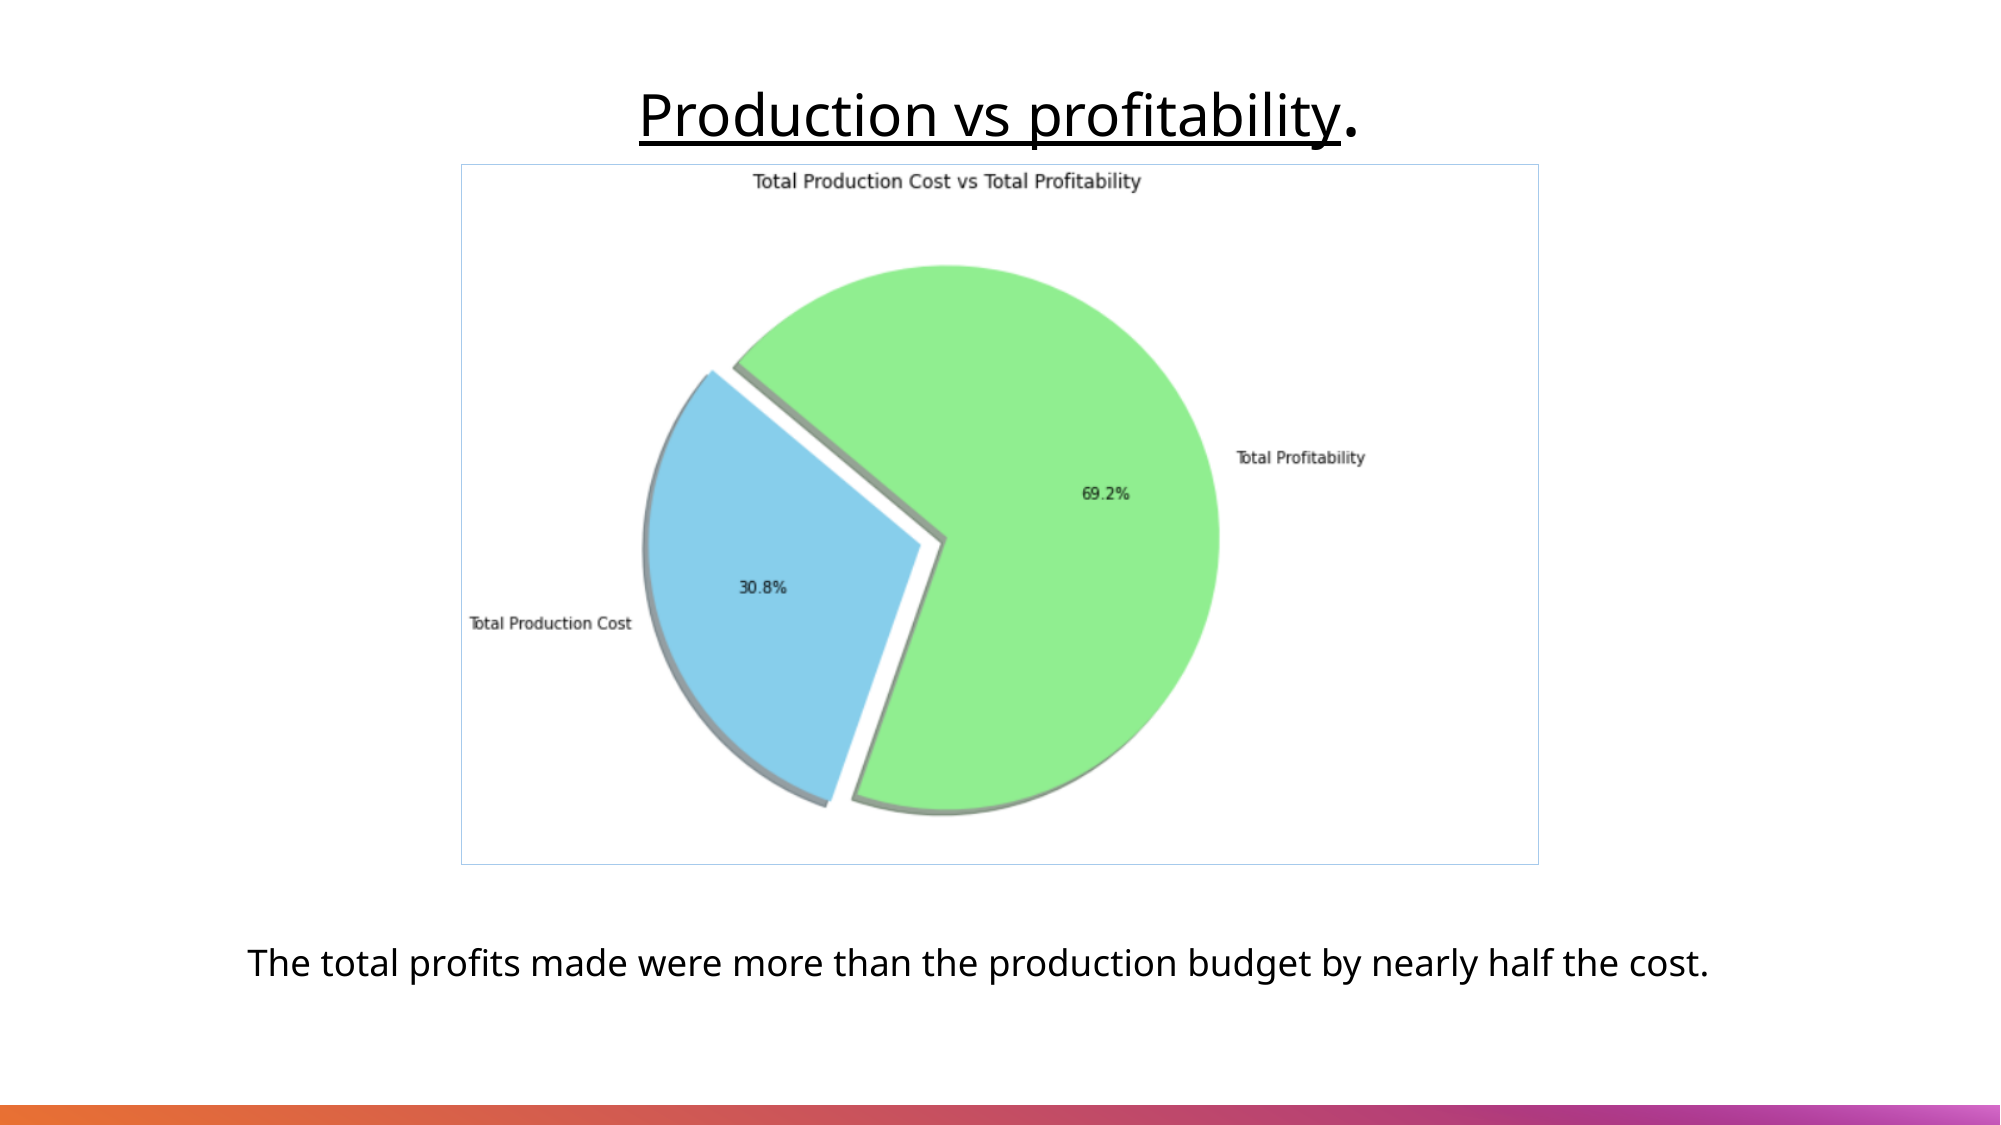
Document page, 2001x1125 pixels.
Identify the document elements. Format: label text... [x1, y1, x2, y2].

text_box The total profits made were more than the production budget by nearly half the cost. [228, 937, 1729, 1032]
picture [461, 163, 1539, 865]
text_box Production vs profitability. [249, 31, 1750, 161]
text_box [0, 1104, 2000, 1125]
